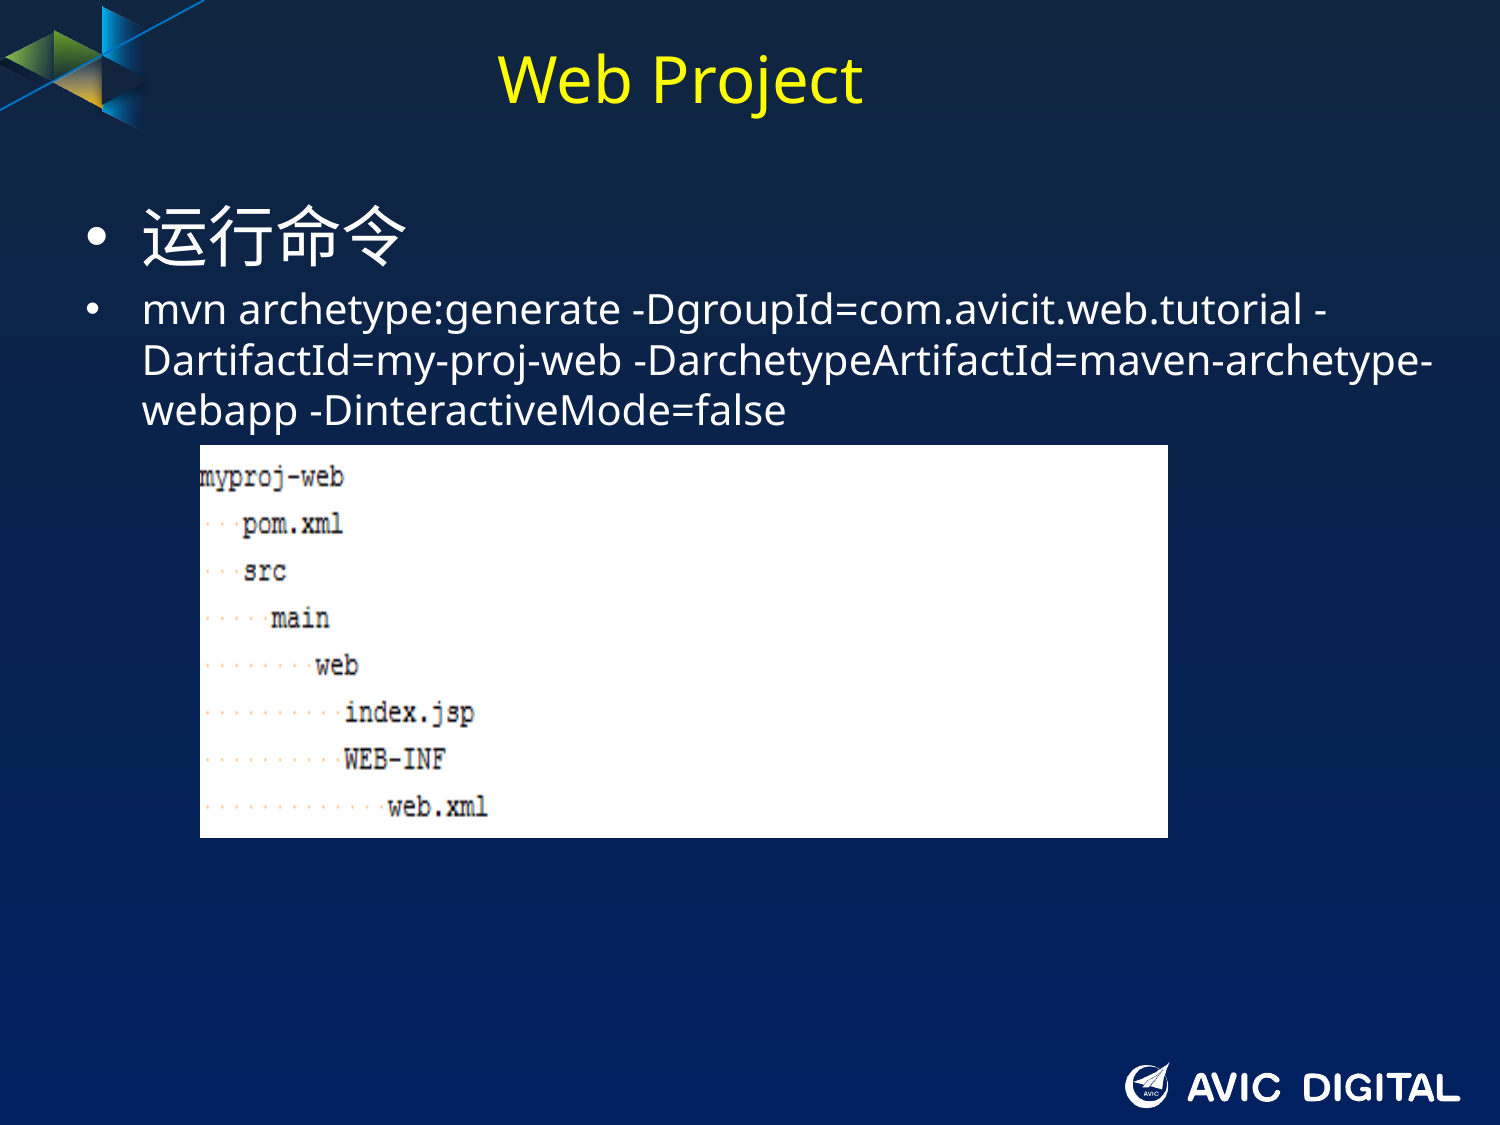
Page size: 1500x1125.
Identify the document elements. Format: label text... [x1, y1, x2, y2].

list 运行命令 mvn archetype:generate -DgroupId=com.avicit.web.tutorial -DartifactId=my-proj-web -DarchetypeArtifactId=maven-archetype-webapp -DinteractiveMode=false [70, 187, 1454, 930]
picture [1116, 1058, 1180, 1110]
title Web Project [5, 31, 1356, 125]
picture [199, 445, 1169, 838]
